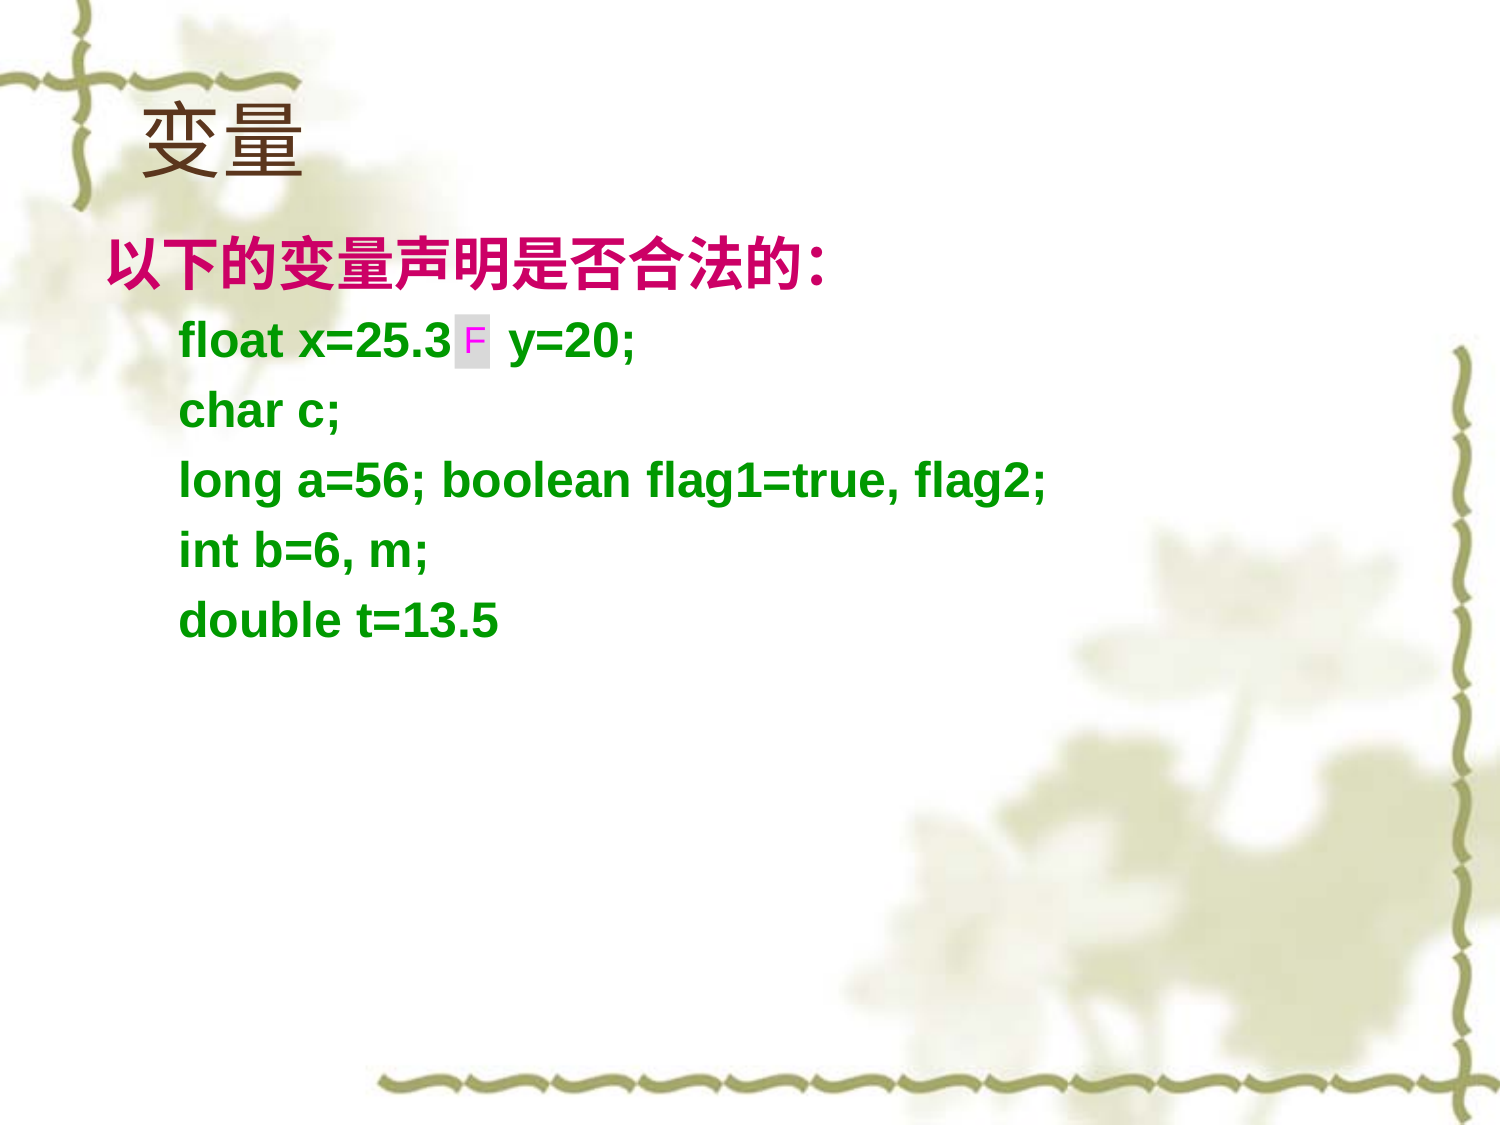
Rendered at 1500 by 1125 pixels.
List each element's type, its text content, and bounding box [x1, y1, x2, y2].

text_box F [454, 314, 490, 369]
list 以下的变量声明是否合法的： float x=25.3, y=20; char c; long a=56; boolean flag1=true, flag2; int b=6, m; double t=13.5 [88, 219, 1141, 811]
picture [0, 0, 1500, 1125]
title 变量 [123, 89, 869, 186]
